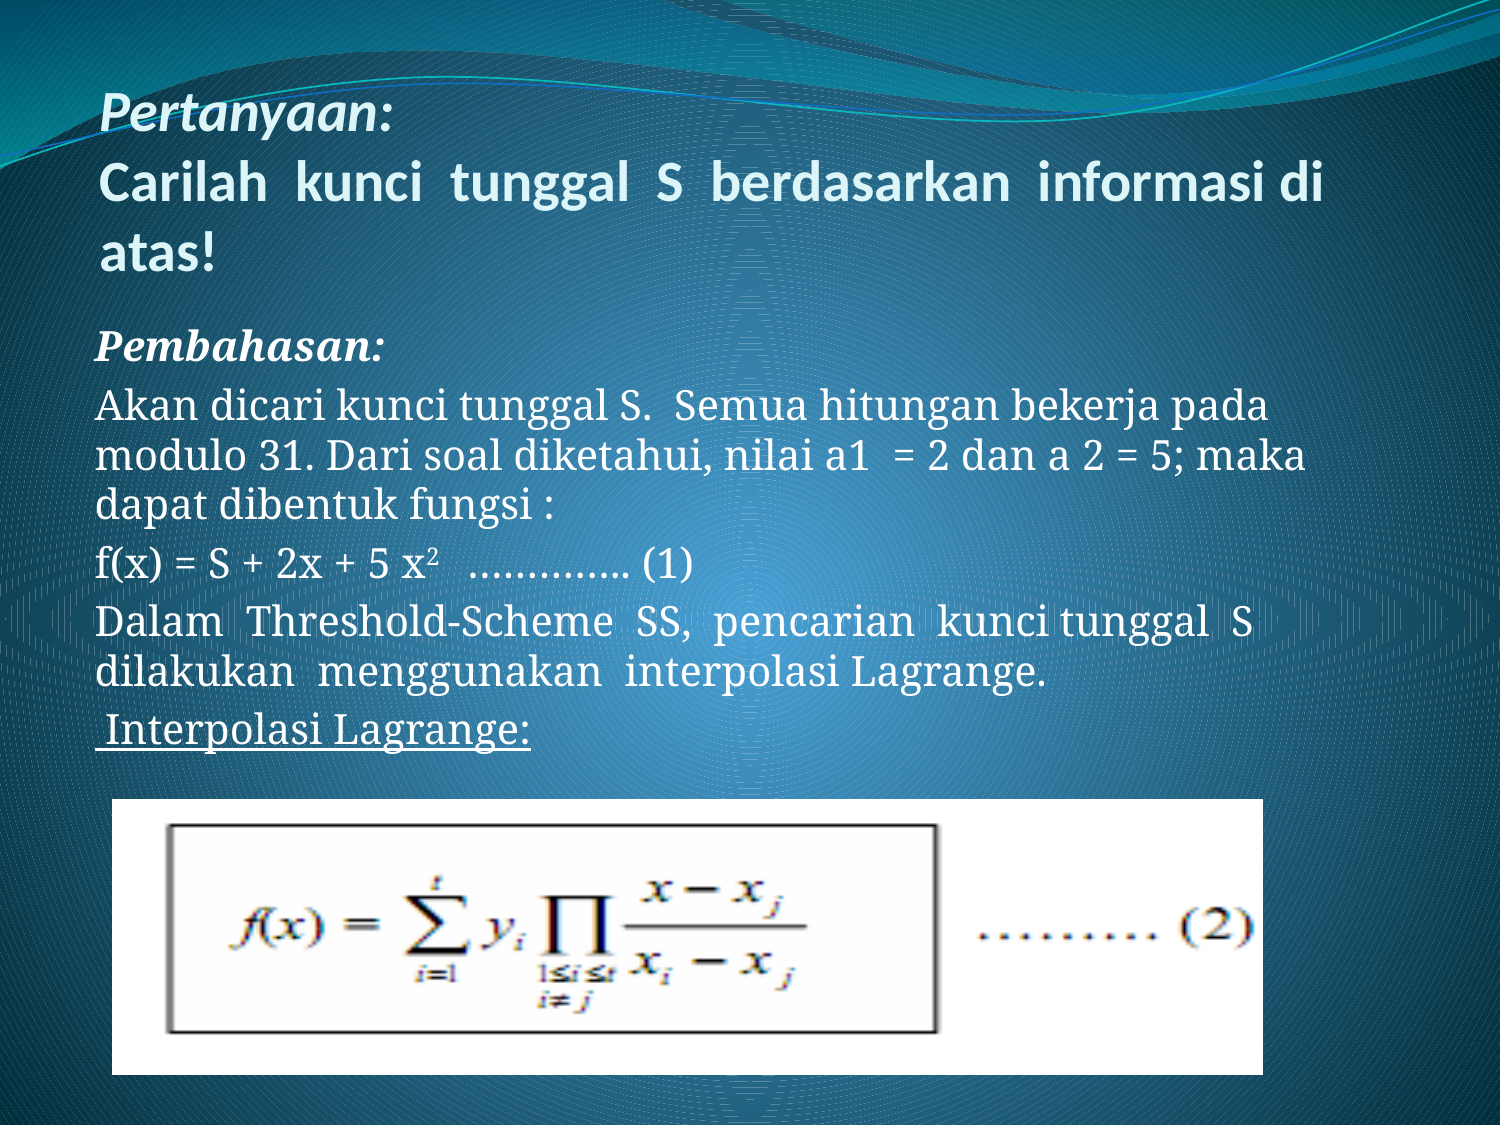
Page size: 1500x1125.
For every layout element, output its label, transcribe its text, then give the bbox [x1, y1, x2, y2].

list Pembahasan: Akan dicari kunci tunggal S. Semua hitungan bekerja pada modulo 31. Dari soal diketahui, nilai a1 = 2 dan a 2 = 5; maka dapat dibentuk fungsi : f(x) = S + 2x + 5 x2 ………….. (1) Dalam Threshold-Scheme SS, pencarian kunci tunggal S dilakukan menggunakan interpolasi Lagrange. Interpolasi Lagrange: [86, 312, 1362, 1125]
picture [112, 799, 1263, 1076]
title Pertanyaan: Carilah kunci tunggal S berdasarkan informasi di atas! [99, 200, 1375, 424]
